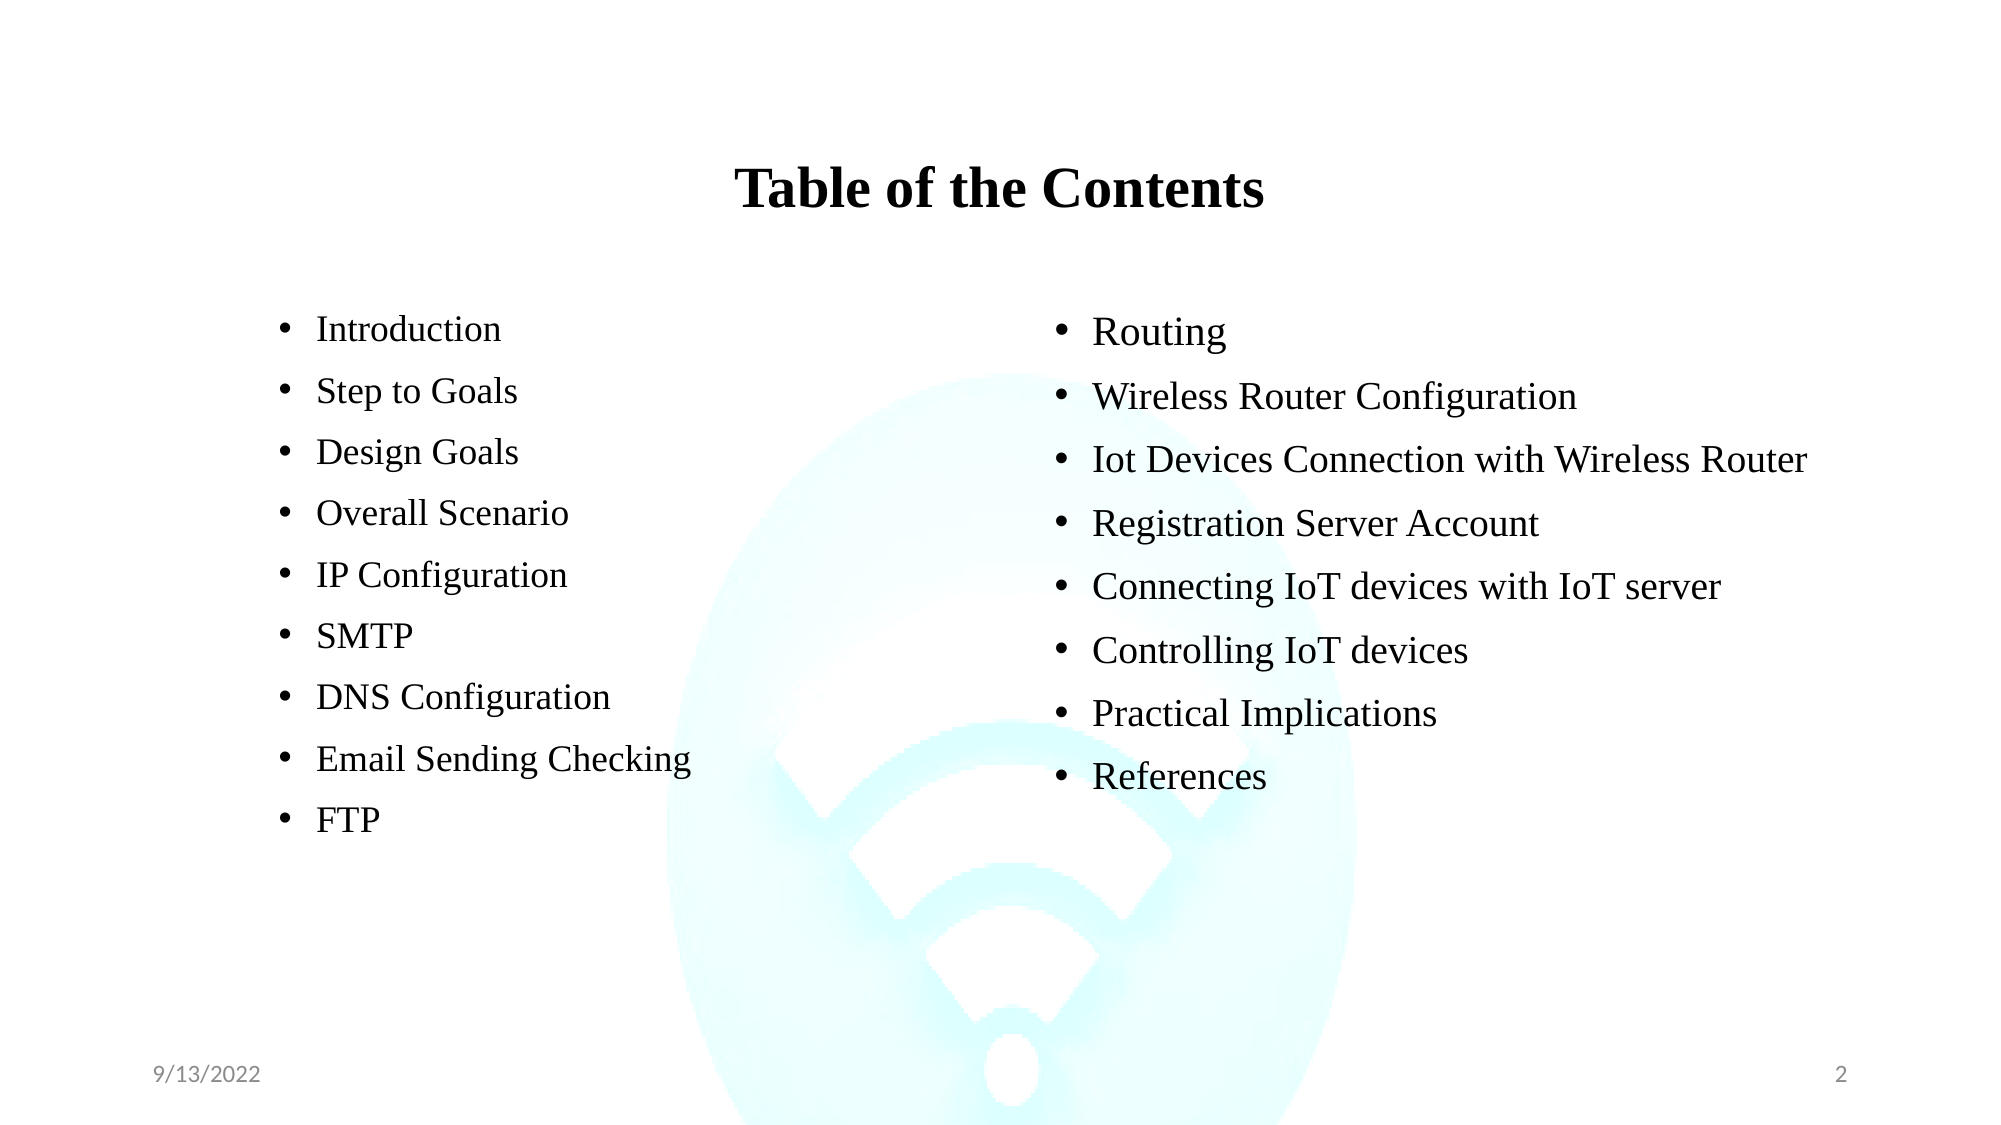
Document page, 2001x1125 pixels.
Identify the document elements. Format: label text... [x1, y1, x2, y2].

text_box Table of the Contents [137, 59, 1863, 278]
slide_number 2 [1412, 1042, 1863, 1103]
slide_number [137, 1042, 588, 1103]
text_box Introduction Step to Goals Design Goals Overall Scenario IP Configuration SMTP DNS Configuration Email Sending Checking FTP [263, 302, 952, 1016]
text_box Routing Wireless Router Configuration Iot Devices Connection with Wireless Router Registration Server Account Connecting IoT devices with IoT server Controlling IoT devices Practical Implications References [1039, 302, 1890, 1016]
